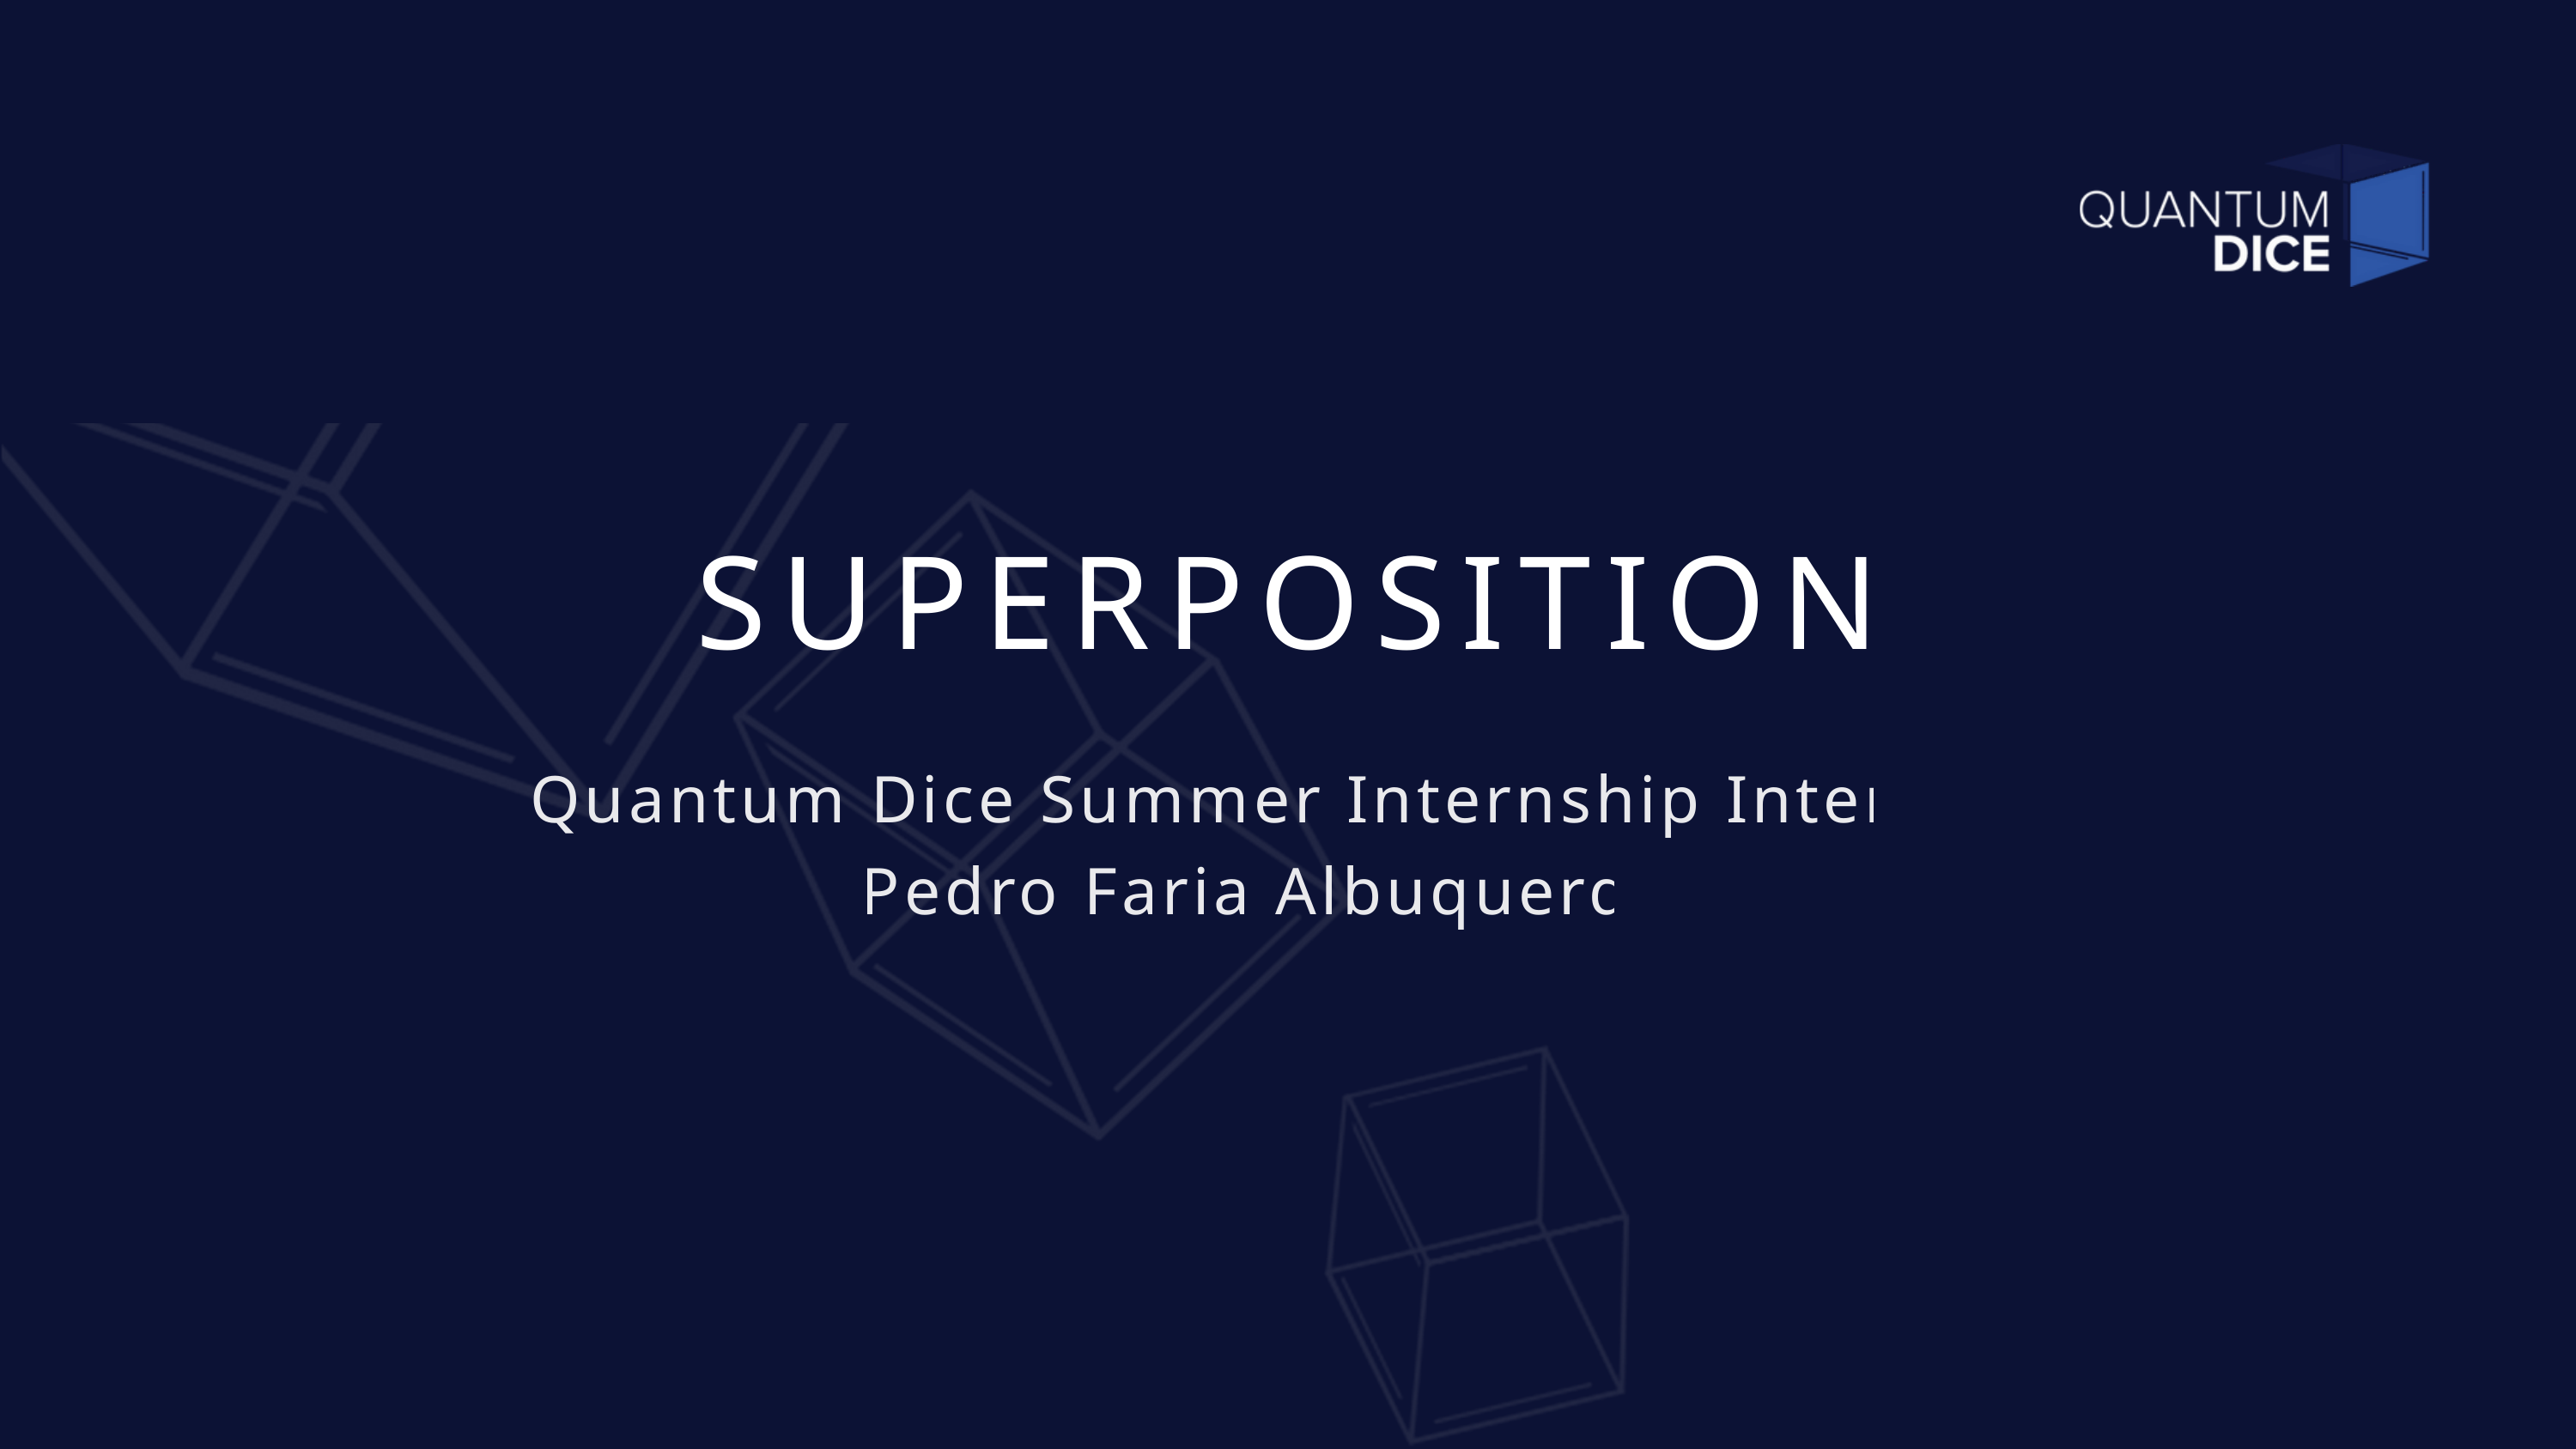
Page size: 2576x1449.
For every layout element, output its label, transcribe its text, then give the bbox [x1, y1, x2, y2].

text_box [2080, 144, 2432, 287]
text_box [0, 422, 1632, 1449]
text_box SUPERPOSITION [1637, 546, 1901, 675]
text_box Quantum Dice Summer Internship Interview Pedro Faria Albuquerque [1637, 743, 2060, 928]
